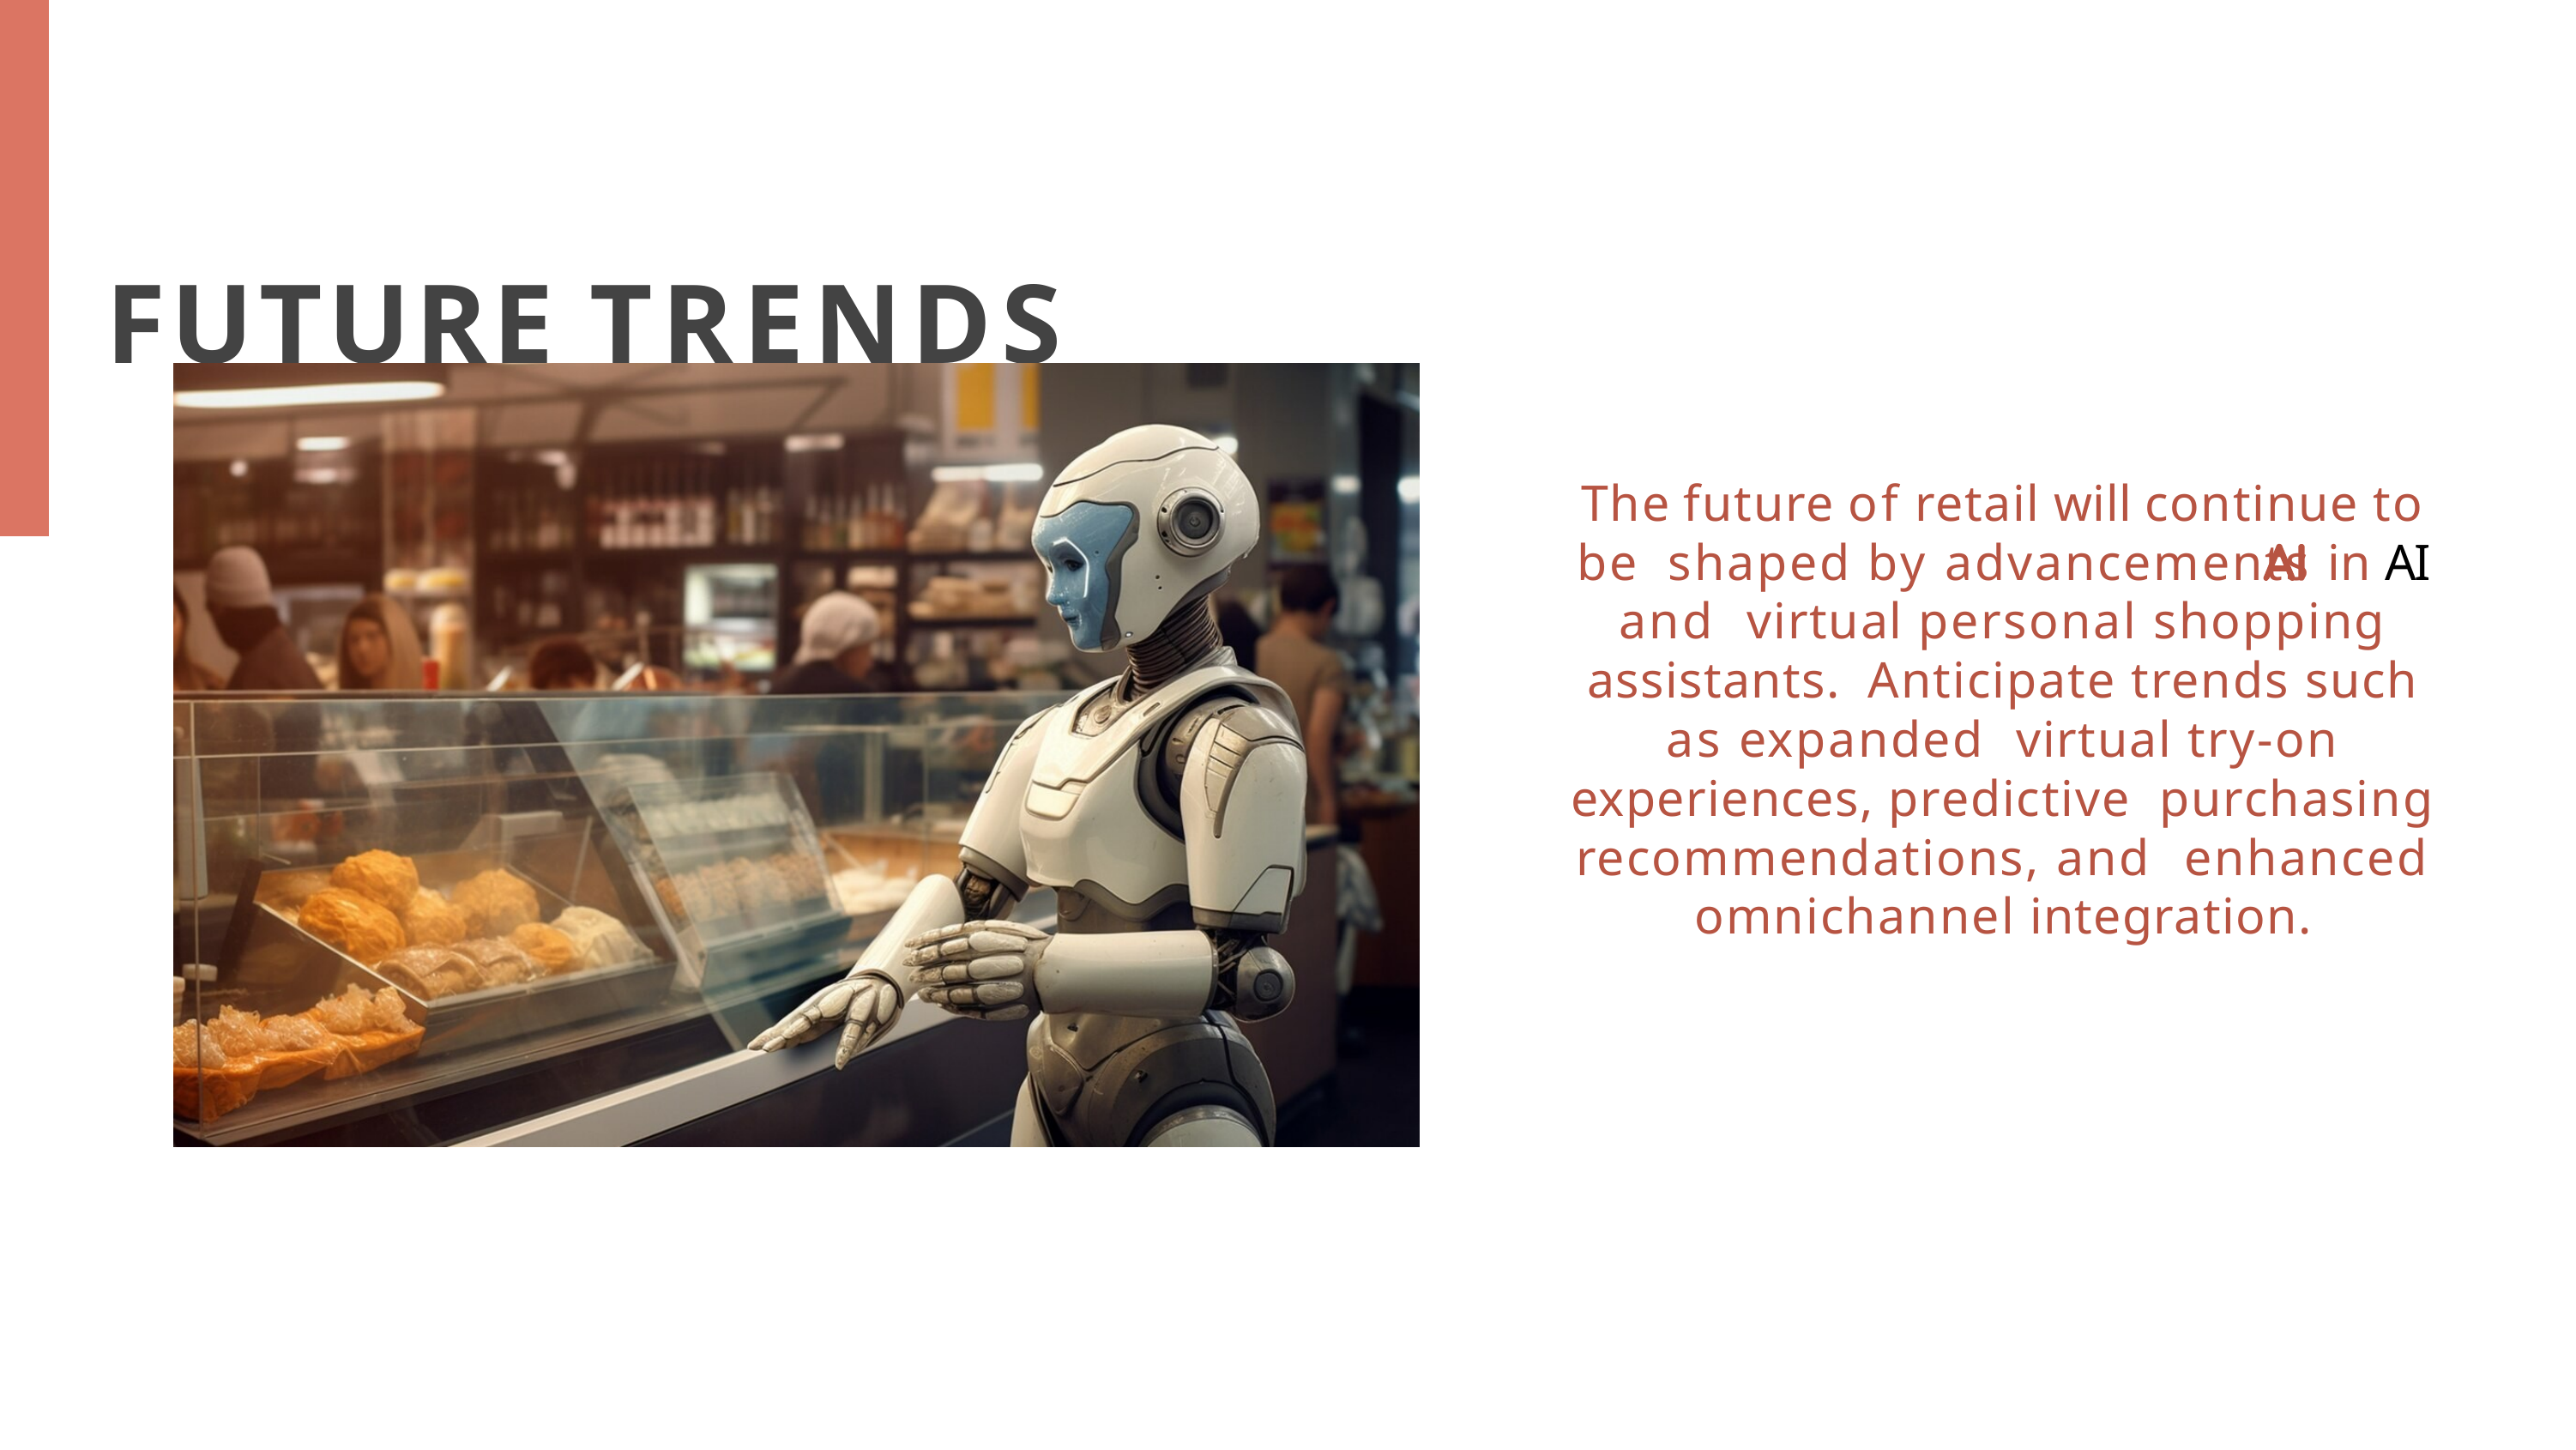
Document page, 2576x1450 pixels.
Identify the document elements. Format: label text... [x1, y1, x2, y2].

text_box [0, 0, 49, 536]
text_box The future of retail will continue to be shaped by advancements in AI and virtual personal shopping assistants. Anticipate trends such as expanded virtual try-on experiences, predictive purchasing recommendations, and enhanced omnichannel integration. [1568, 497, 2437, 945]
picture [173, 363, 1420, 1147]
title FUTURE TRENDS [106, 252, 2470, 497]
